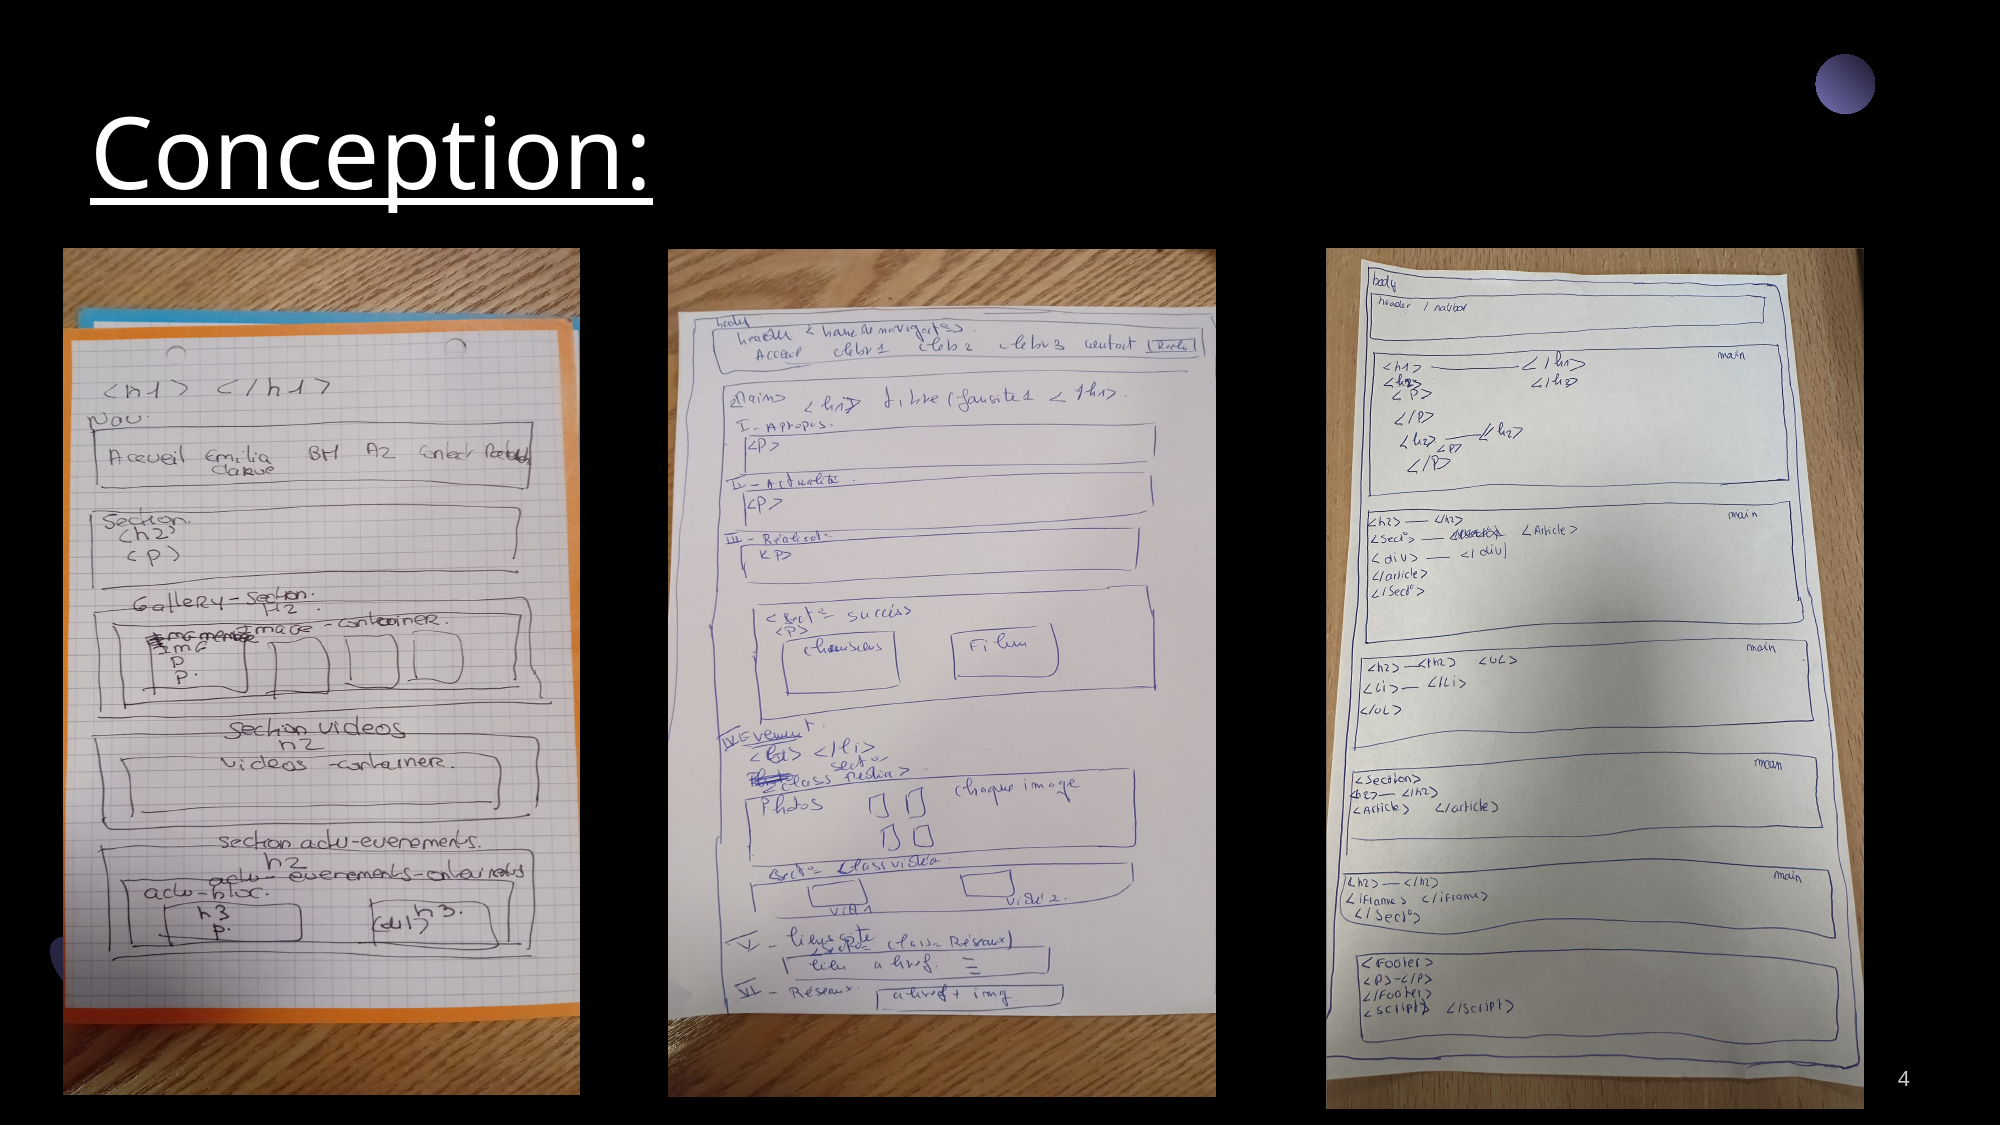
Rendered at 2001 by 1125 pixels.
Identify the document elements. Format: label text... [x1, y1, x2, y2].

slide_number 4 [1864, 1067, 1910, 1093]
picture [1164, 250, 2000, 1109]
title Conception: [90, 90, 1910, 309]
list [63, 248, 580, 1095]
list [667, 249, 1216, 1097]
